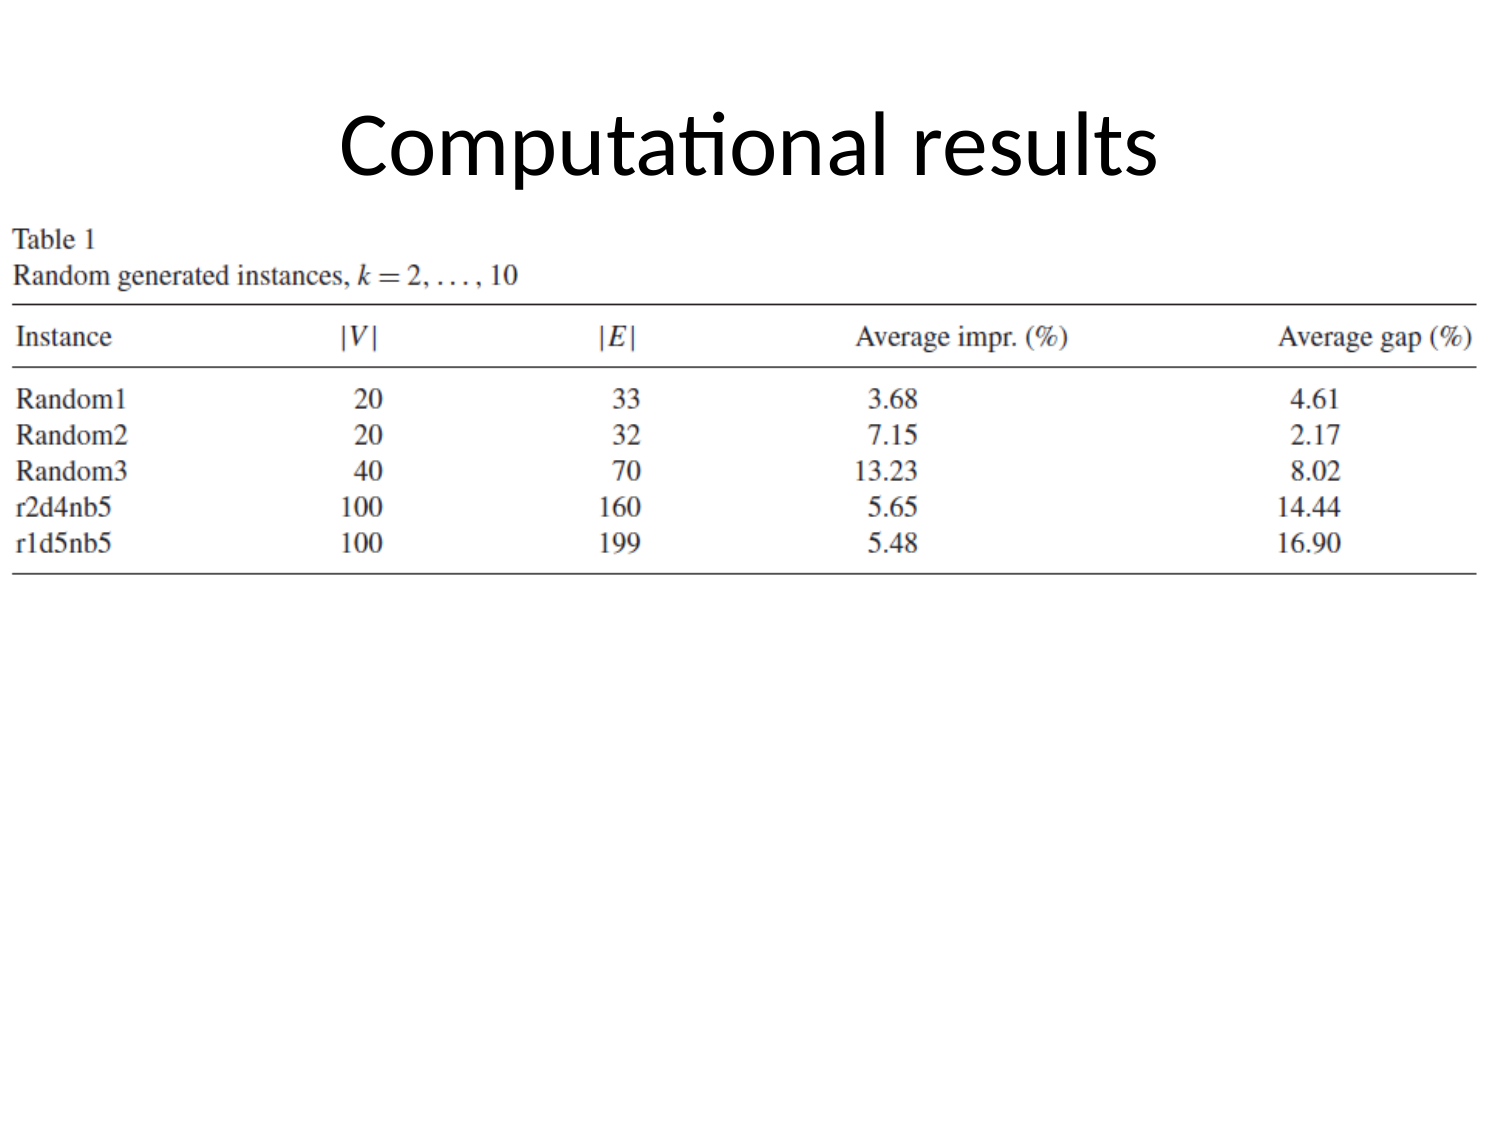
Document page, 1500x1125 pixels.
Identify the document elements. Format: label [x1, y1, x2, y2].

picture [0, 210, 1500, 590]
title [75, 45, 1425, 210]
